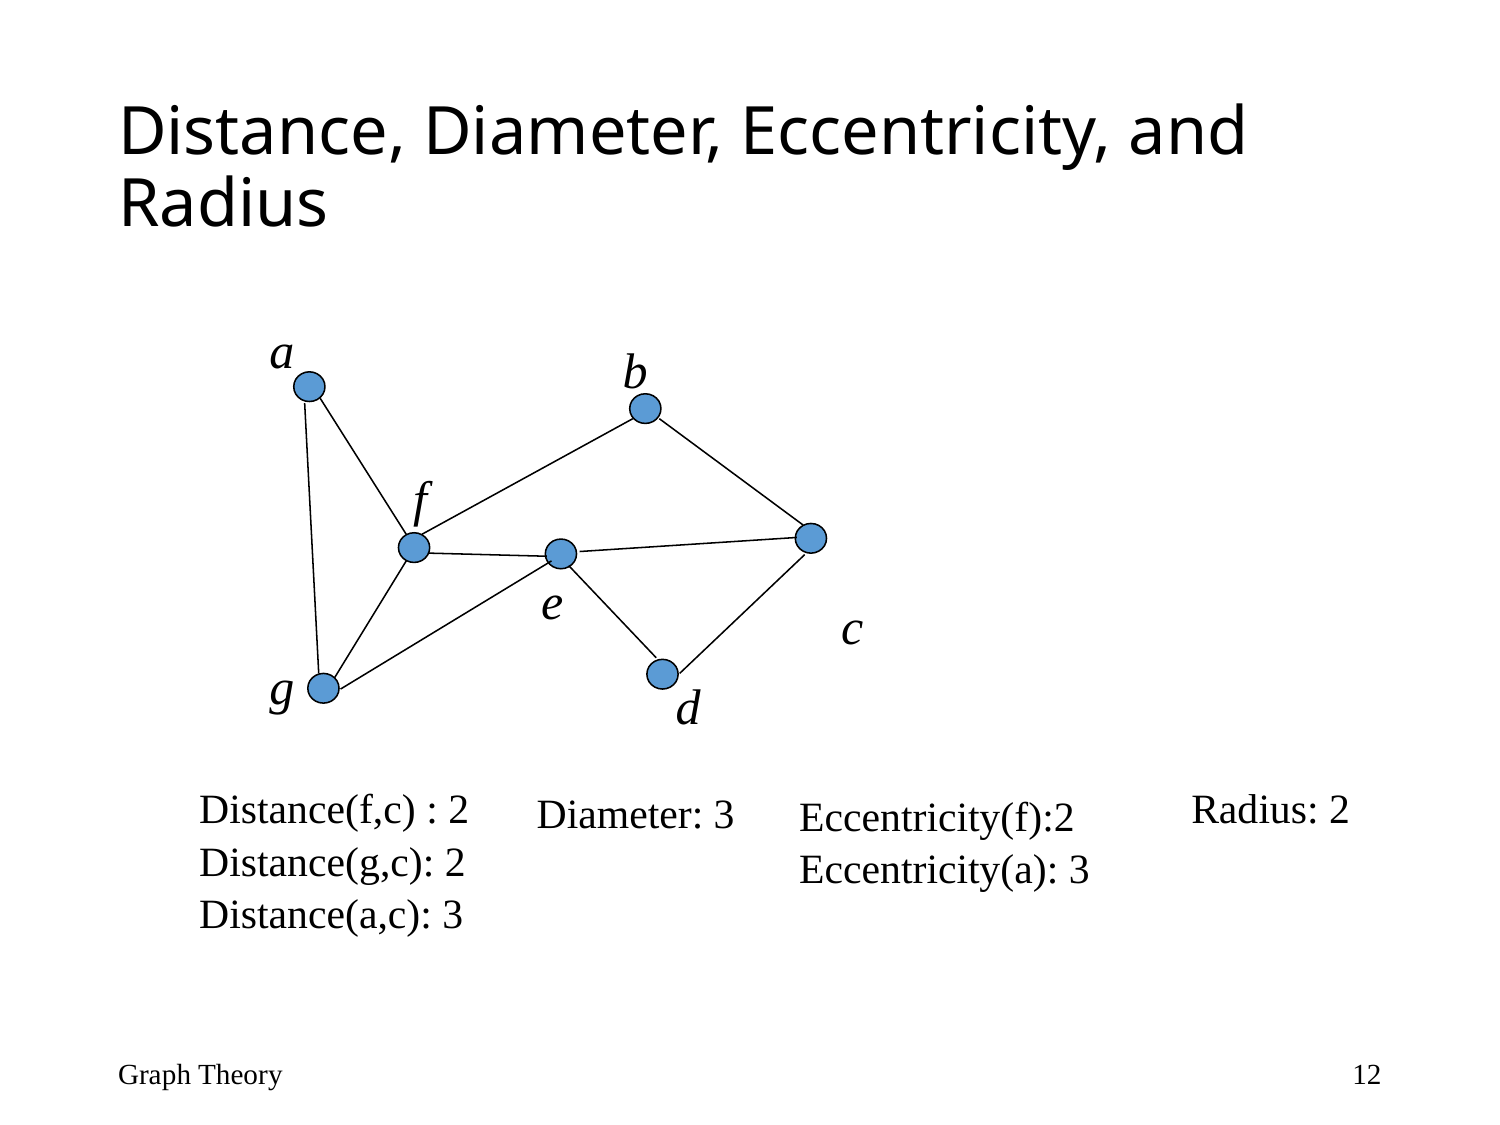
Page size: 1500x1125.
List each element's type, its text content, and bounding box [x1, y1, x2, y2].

text_box f [398, 459, 475, 535]
text_box d [660, 667, 738, 742]
text_box [646, 659, 677, 689]
text_box Eccentricity(f):2 Eccentricity(a): 3 [784, 782, 1146, 900]
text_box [729, 457, 749, 493]
title Distance, Diameter, Eccentricity, and Radius [102, 59, 1398, 278]
text_box Diameter: 3 [521, 779, 780, 845]
text_box [398, 535, 430, 563]
text_box [332, 675, 340, 701]
text_box c [826, 587, 903, 663]
text_box Radius: 2 [1176, 774, 1396, 840]
text_box e [526, 562, 603, 638]
slide_number 12 [1059, 1042, 1397, 1103]
text_box a [254, 310, 332, 386]
text_box b [607, 331, 685, 406]
text_box [293, 386, 325, 402]
text_box [545, 539, 577, 562]
text_box Distance(f,c) : 2 Distance(g,c): 2 Distance(a,c): 3 [184, 774, 497, 944]
text_box [795, 523, 827, 554]
slide_number Graph Theory [103, 1042, 441, 1103]
text_box [629, 406, 661, 424]
text_box g [254, 646, 332, 722]
